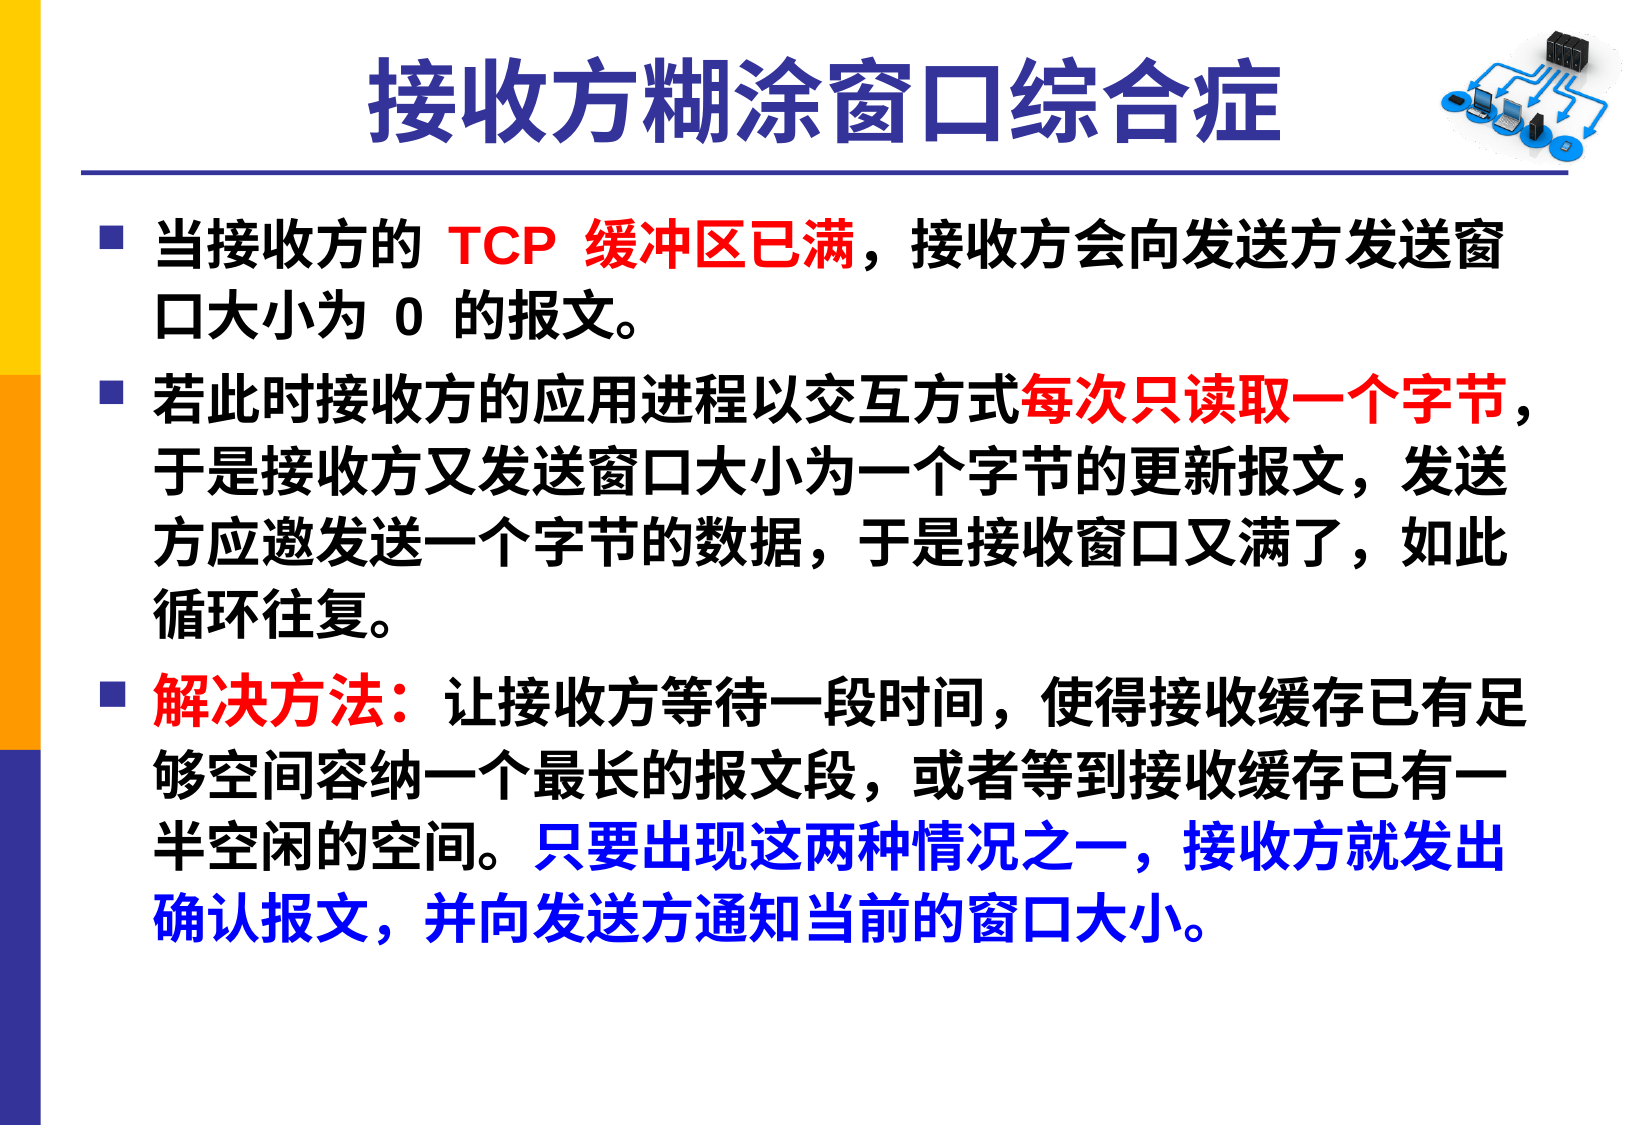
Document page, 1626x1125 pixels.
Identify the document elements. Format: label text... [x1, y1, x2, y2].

list 当接收方的 TCP 缓冲区已满，接收方会向发送方发送窗口大小为 0 的报文。 若此时接收方的应用进程以交互方式每次只读取一个字节，于是接收方又发送窗口大小为一个字节的更新报文，发送方应邀发送一个字节的数据，于是接收窗口又满了，如此循环往复。 解决方法：让接收方等待一段时间，使得接收缓存已有足够空间容纳一个最长的报文段，或者等到接收缓存已有一半空闲的空间。只要出现这两种情况之一，接收方就发出确认报文，并向发送方通知当前的窗口大小。 [81, 196, 1569, 1006]
picture [1438, 30, 1624, 165]
title 接收方糊涂窗口综合症 [81, 30, 1569, 161]
